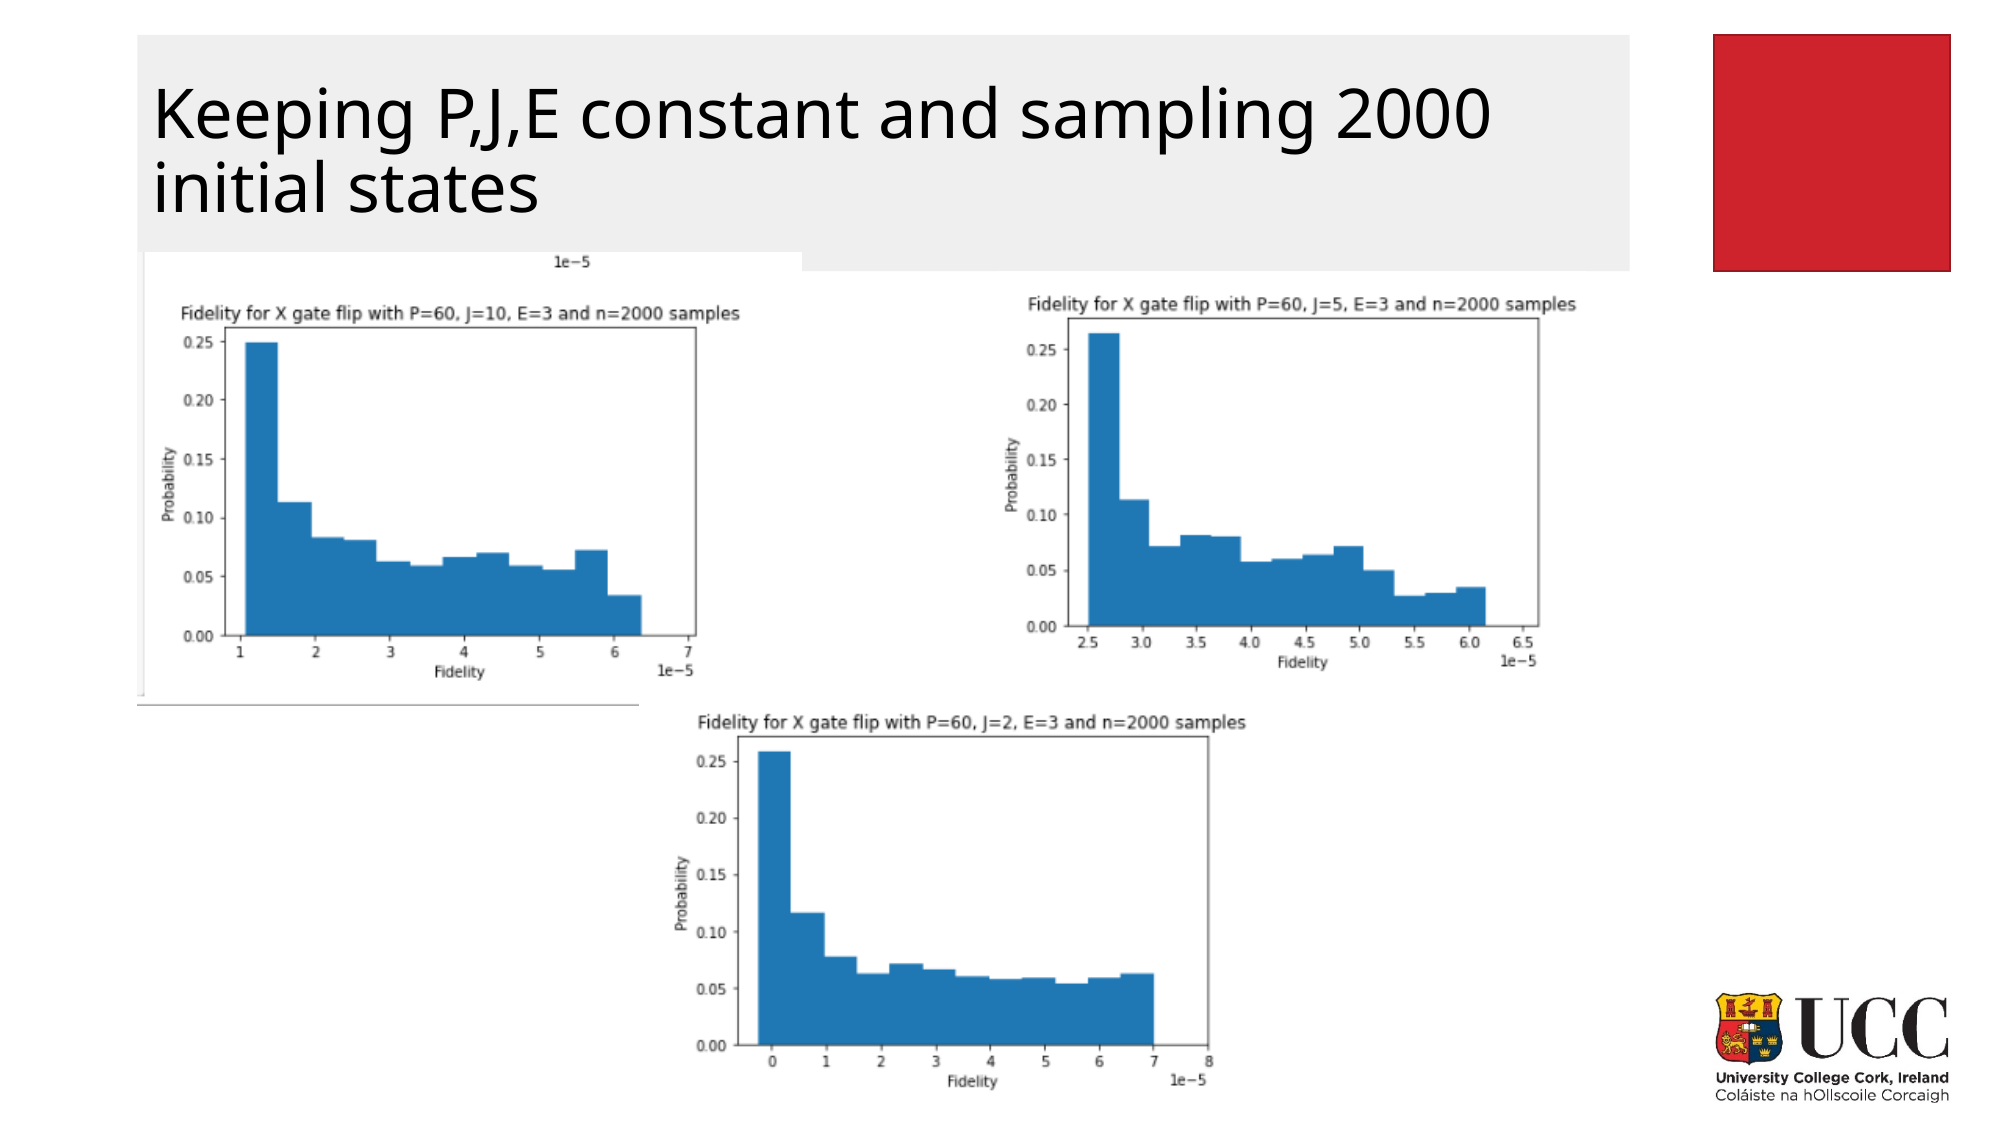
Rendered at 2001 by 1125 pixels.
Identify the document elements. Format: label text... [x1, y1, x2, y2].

title Keeping P,J,E constant and sampling 2000 initial states [137, 34, 1630, 272]
picture [137, 252, 1586, 1114]
picture [1713, 991, 1951, 1103]
